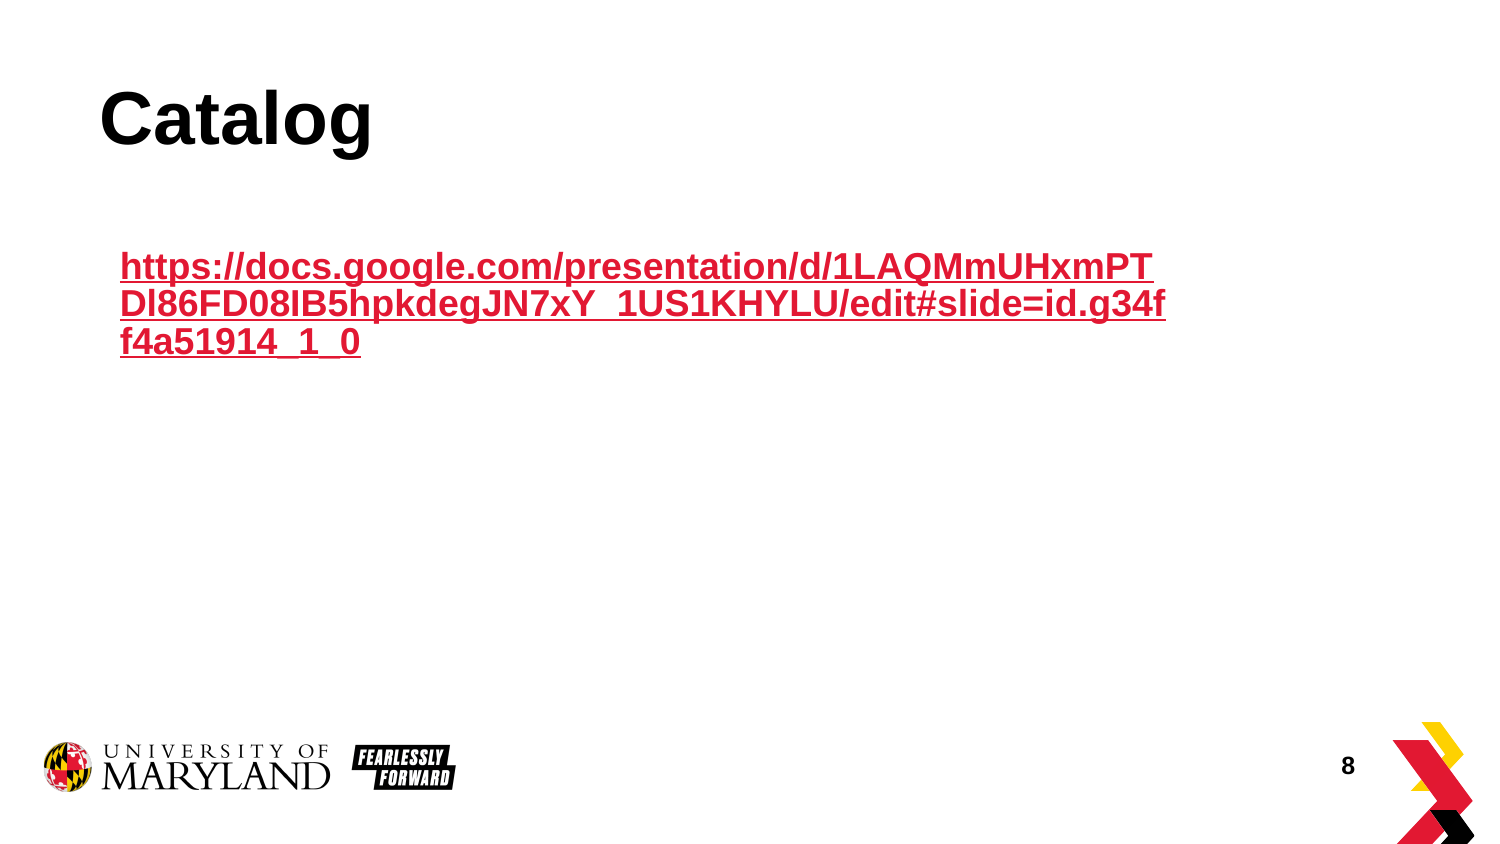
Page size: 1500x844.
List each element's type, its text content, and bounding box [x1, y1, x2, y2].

picture [1343, 722, 1475, 844]
slide_number ‹#› [1280, 734, 1371, 800]
picture [43, 742, 456, 792]
title Catalog [99, 63, 1475, 166]
text_box https://docs.google.com/presentation/d/1LAQMmUHxmPTDl86FD08IB5hpkdegJN7xY_1US1KHYLU/edit#slide=id.g34ff4a51914_1_0 [104, 226, 1184, 302]
